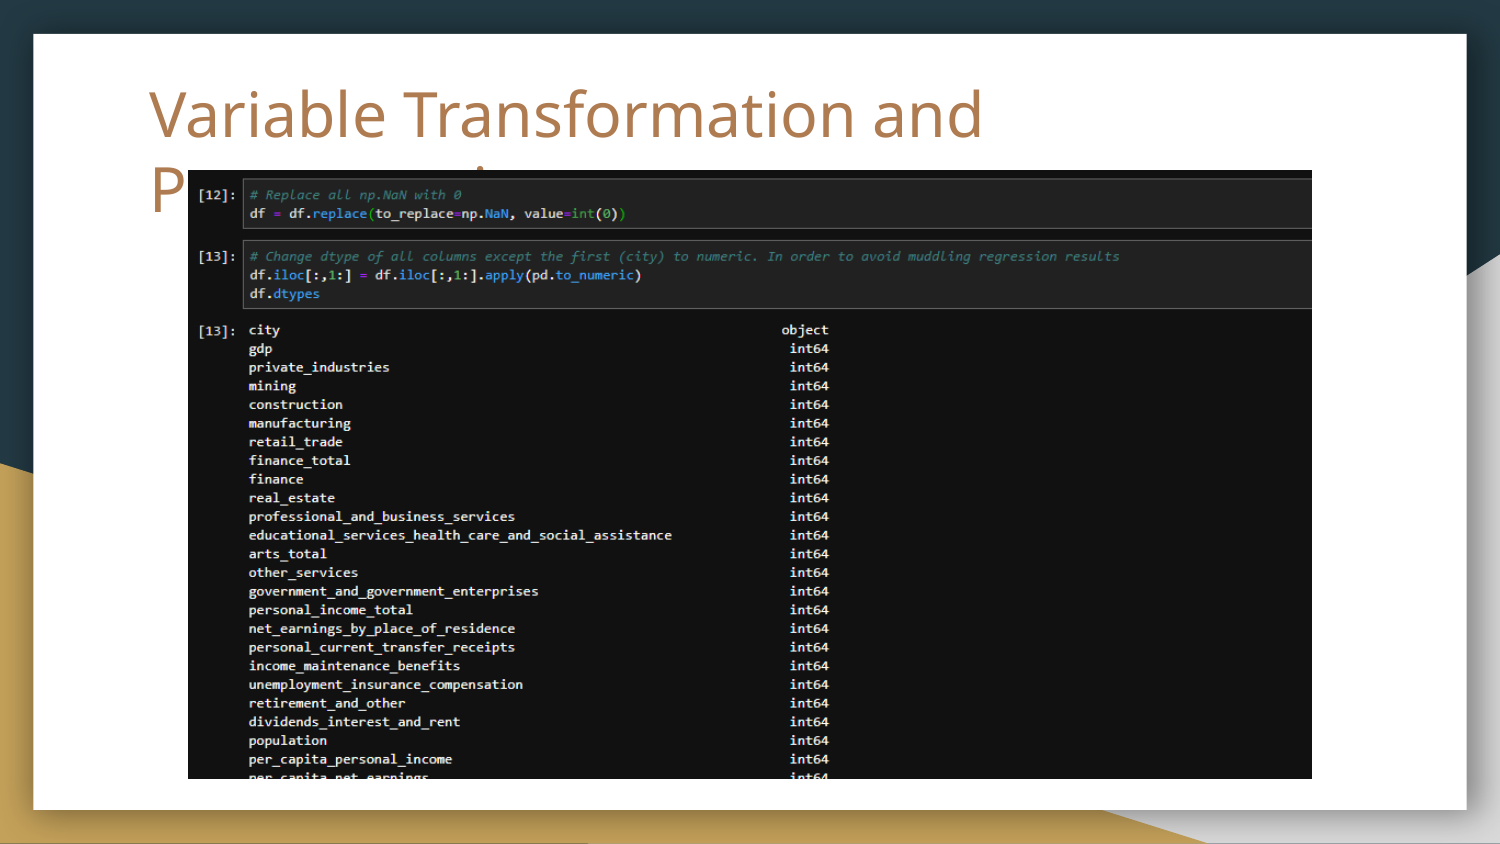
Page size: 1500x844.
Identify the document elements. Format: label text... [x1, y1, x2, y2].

picture [187, 170, 1313, 779]
title Variable Transformation and Preprocessing [134, 59, 1366, 163]
